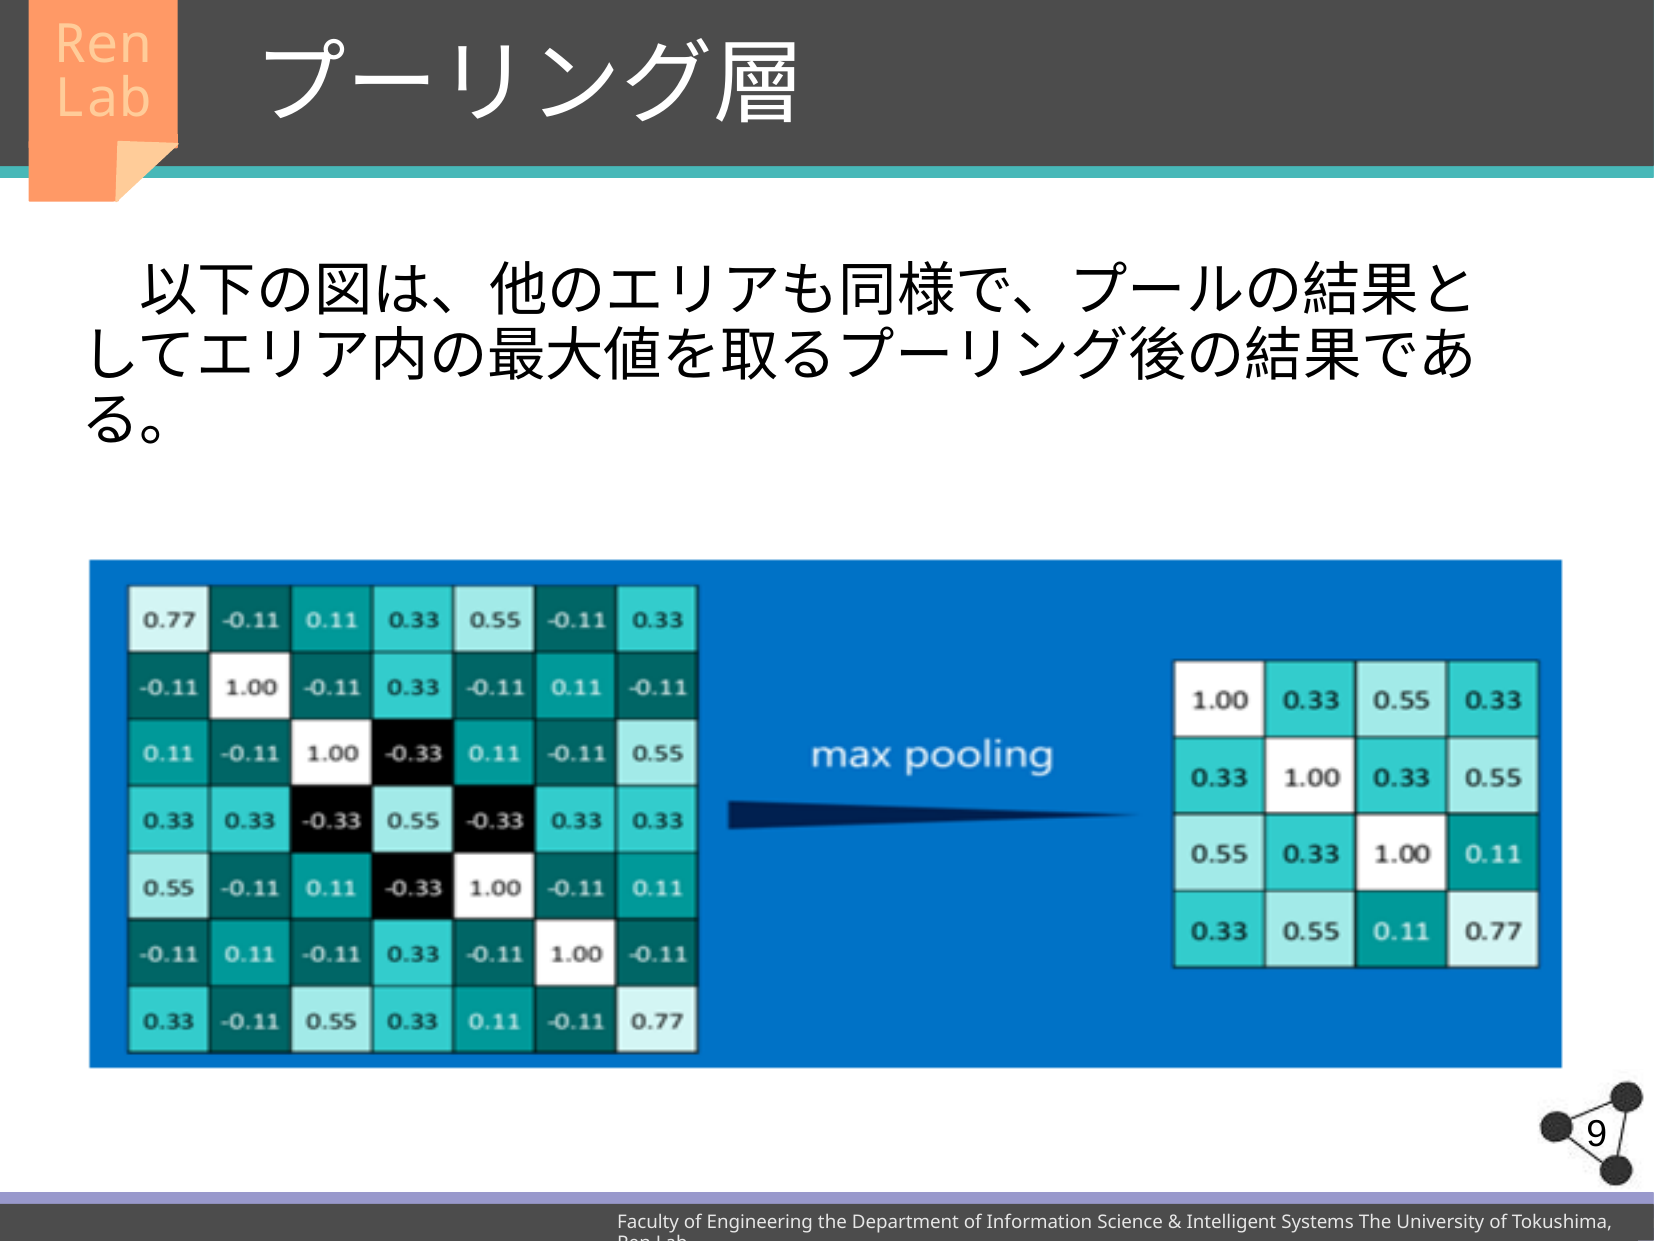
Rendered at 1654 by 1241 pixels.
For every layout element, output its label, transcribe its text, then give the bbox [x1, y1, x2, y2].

text_box プーリング層 [240, 26, 854, 144]
picture [85, 556, 1654, 1192]
text_box 以下の図は、他のエリアも同様で、プールの結果としてエリア内の最大値を取るプーリング後の結果である。 [66, 251, 1530, 462]
